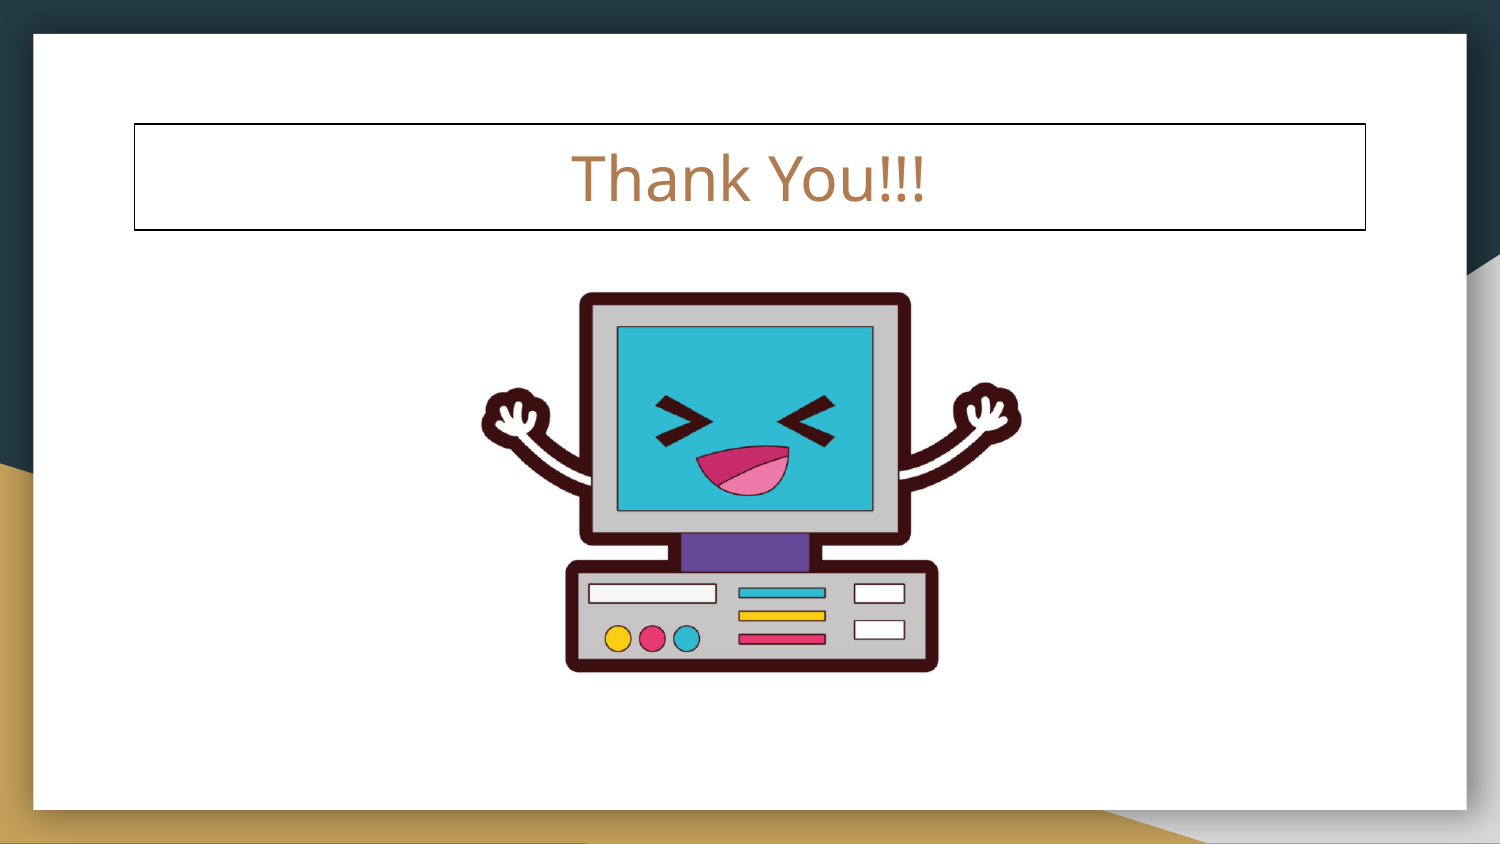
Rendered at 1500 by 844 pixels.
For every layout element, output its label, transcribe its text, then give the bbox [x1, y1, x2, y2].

picture [466, 280, 1034, 692]
title Thank You!!! [134, 123, 1366, 231]
